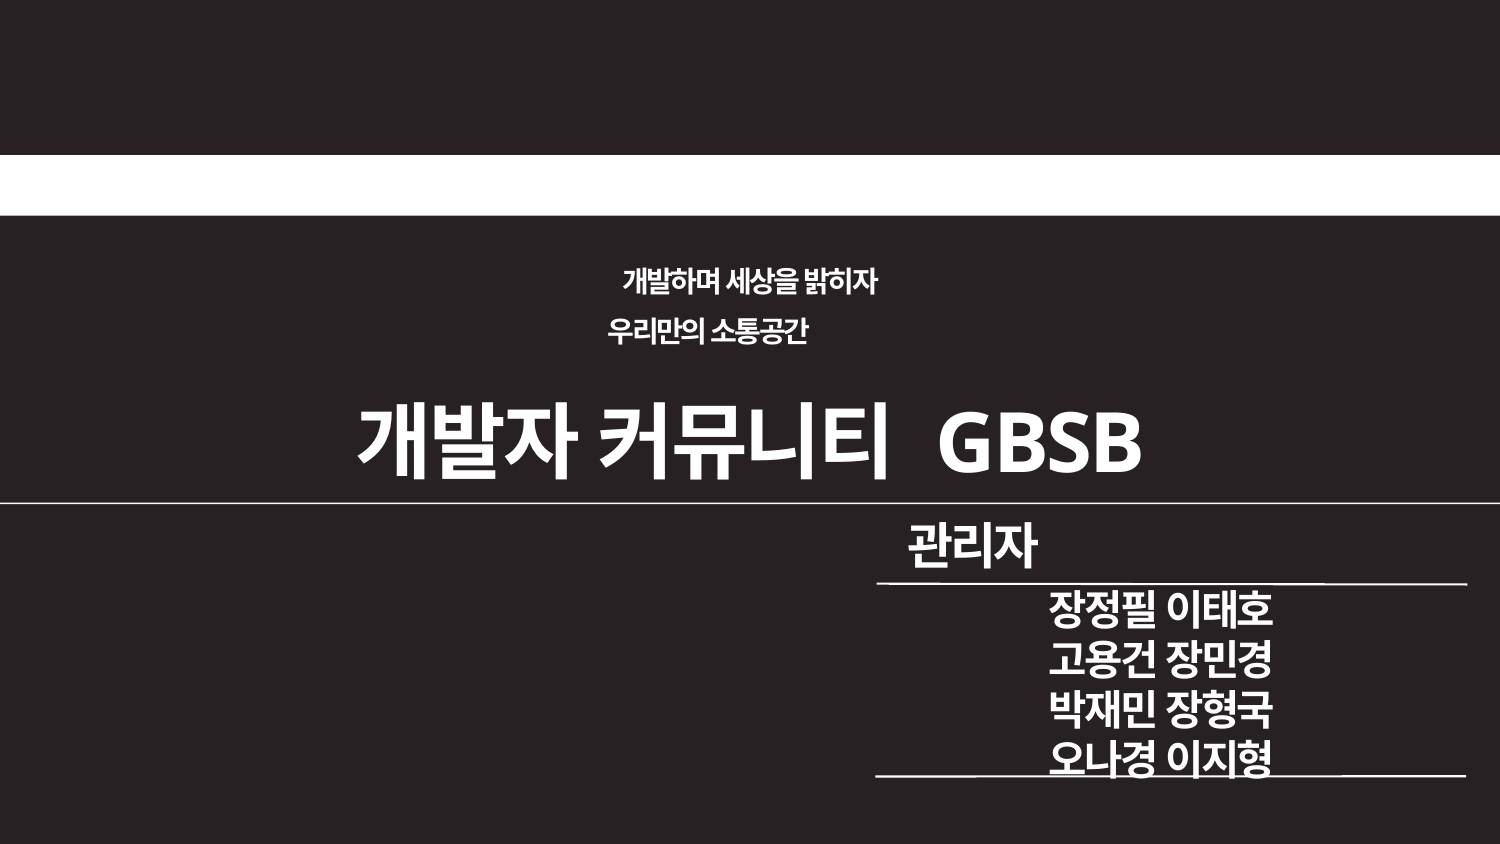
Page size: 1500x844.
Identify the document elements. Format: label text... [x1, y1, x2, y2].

text_box 관리자 [892, 515, 1055, 582]
text_box 장정필 이태호 고용건 장민경 박재민 장형국 오나경 이지형 [869, 640, 1455, 778]
text_box 개발하며 세상을 밝히자 우리만의 소통공간 개발자 커뮤니티 GBSB [112, 255, 1389, 502]
text_box [0, 155, 1500, 216]
text_box 개발하며 세상을 밝히자 우리만의 소통공간 개발자 커뮤니티 GBSB [112, 515, 1389, 639]
